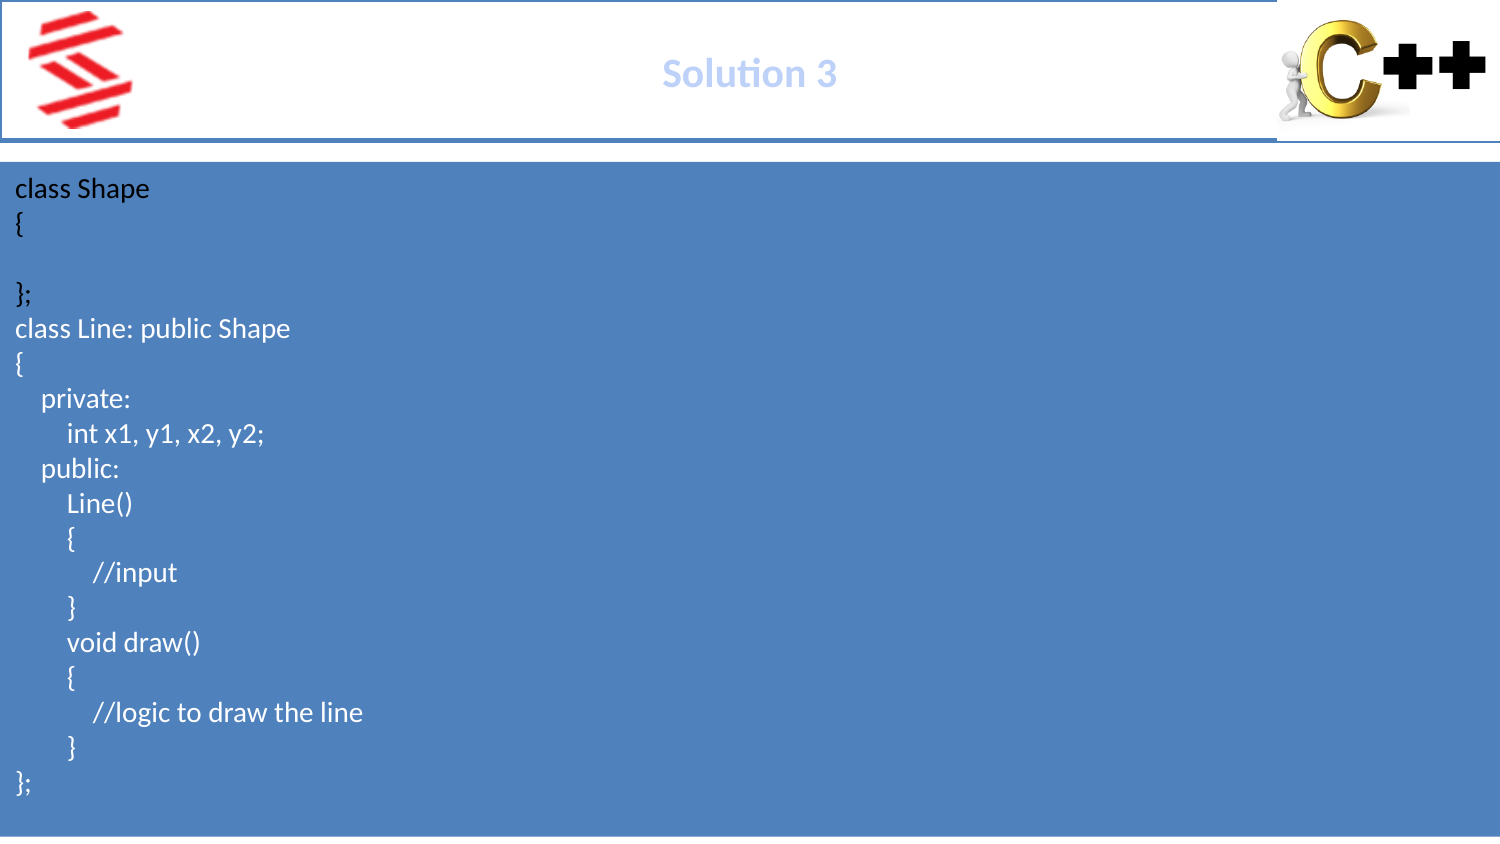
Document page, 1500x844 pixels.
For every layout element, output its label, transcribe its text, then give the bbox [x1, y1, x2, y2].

picture [23, 11, 141, 130]
title Solution 3 [0, 0, 1274, 141]
text_box class Shape { }; class Line: public Shape { private: int x1, y1, x2, y2; public: Line() { //input } void draw() { //logic to draw the line } }; class Circle: public Shape { private: int radius; public: Circle() { //input } void draw() { //logic to draw circle } }; class Rectangle: public Shape { private: int l, b; public: Rectangle() { //input } void draw() { //logic to draw a rectangle } }; [0, 161, 1500, 837]
picture [1277, 0, 1500, 141]
